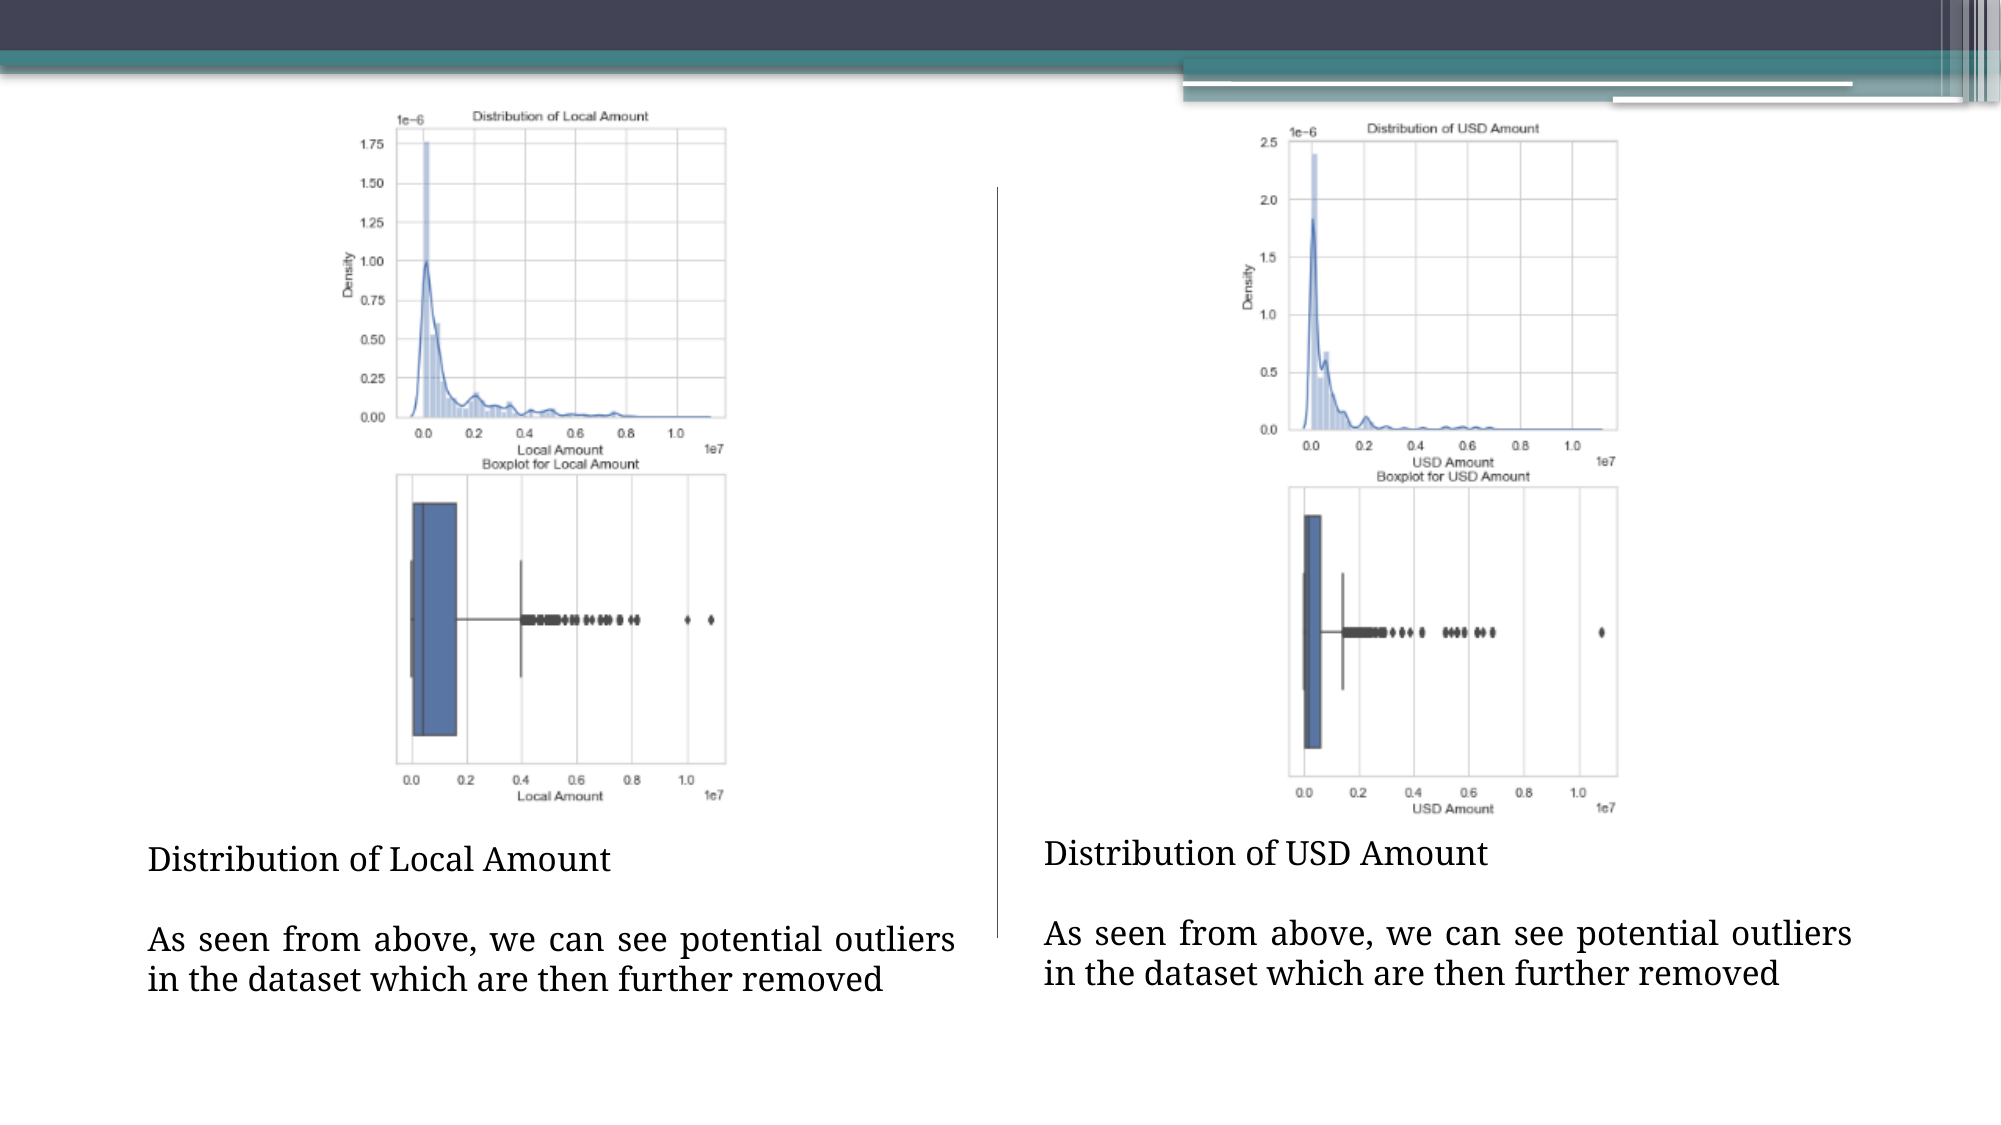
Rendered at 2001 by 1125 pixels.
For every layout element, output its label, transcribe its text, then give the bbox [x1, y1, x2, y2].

text_box Distribution of USD Amount As seen from above, we can see potential outliers in the dataset which are then further removed [1029, 825, 1869, 1000]
picture [1224, 119, 1647, 830]
picture [321, 98, 760, 822]
text_box Distribution of Local Amount As seen from above, we can see potential outliers in the dataset which are then further removed [132, 831, 972, 1006]
